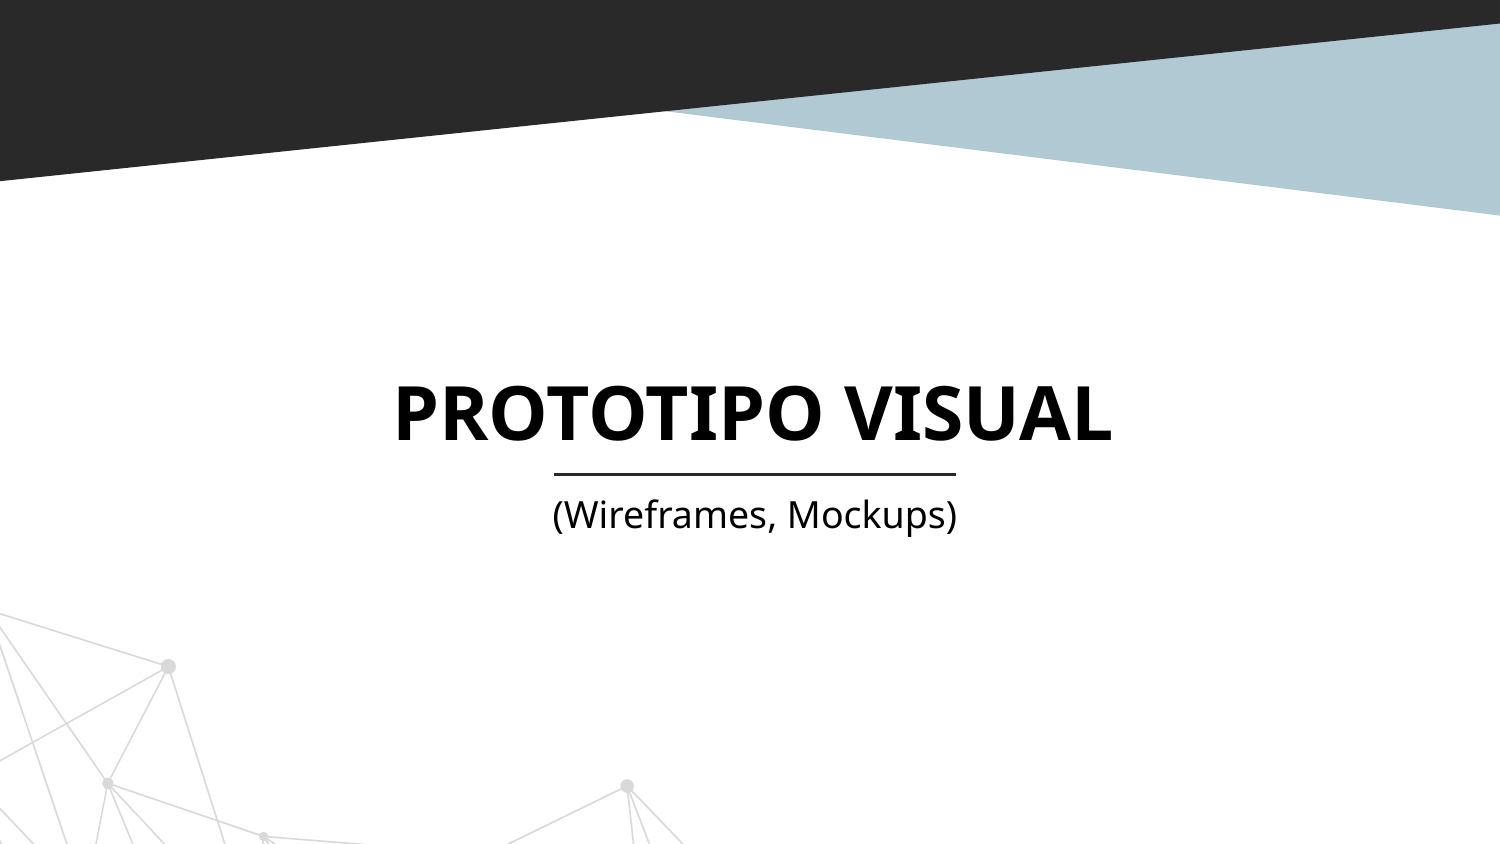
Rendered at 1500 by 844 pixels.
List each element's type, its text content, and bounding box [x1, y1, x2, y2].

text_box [238, 357, 1269, 475]
text_box (Wireframes, Mockups) [537, 484, 973, 544]
